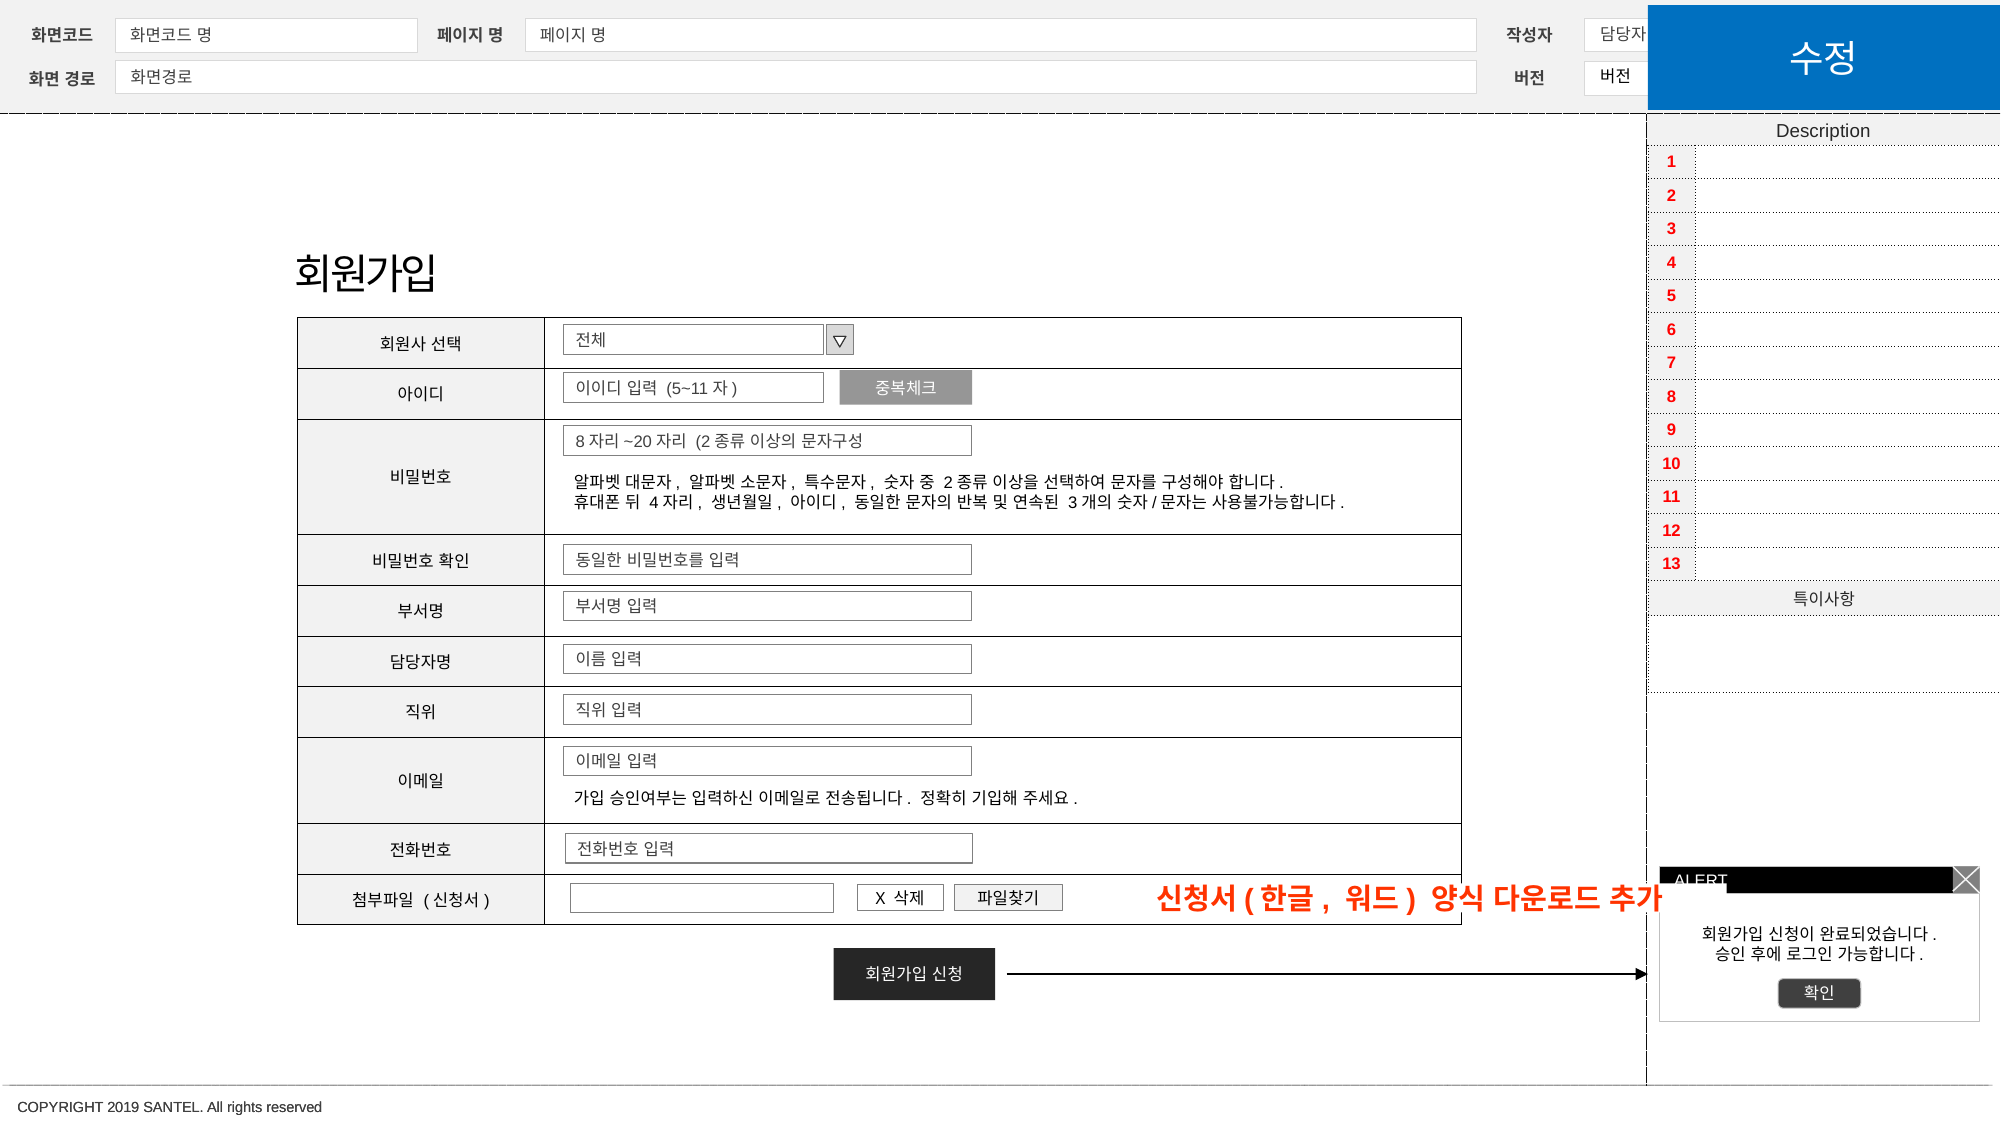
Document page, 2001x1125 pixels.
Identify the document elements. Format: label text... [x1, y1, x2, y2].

table_cell 전화번호 [298, 824, 544, 874]
table_cell 첨부파일 (신청서) [298, 875, 544, 924]
table_cell [545, 535, 1461, 585]
table_cell 직위 [298, 687, 544, 737]
table_cell [1695, 480, 2000, 514]
table_cell [1695, 212, 2000, 246]
text_box 파일찾기 [952, 882, 1064, 913]
table_cell [1695, 447, 2000, 480]
table_cell 12 [1648, 514, 1695, 547]
table_cell 10 [1648, 447, 1695, 480]
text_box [1952, 866, 1980, 894]
table_cell [545, 420, 1461, 534]
table_cell [1695, 179, 2000, 212]
table_cell [545, 637, 1461, 686]
table_cell [545, 586, 1461, 636]
text_box 회원가입 신청이 완료되었습니다. 승인 후에 로그인 가능합니다. [1657, 895, 1982, 1024]
table_cell [1695, 547, 2000, 581]
table_header [1695, 145, 2000, 179]
table_cell [1695, 246, 2000, 279]
text_box 회원가입 신청 [832, 946, 997, 1002]
text_box X 삭제 [855, 882, 945, 913]
text_box [824, 323, 855, 356]
table_cell 특이사항 [1648, 581, 2000, 616]
table_cell [1695, 313, 2000, 346]
table_cell [545, 875, 1461, 924]
table_cell [1695, 380, 2000, 413]
text_box 직위 입력 [562, 693, 973, 726]
table_cell [1695, 279, 2000, 313]
text_box 이이디 입력 (5~11자) [562, 371, 826, 404]
table_cell [1695, 514, 2000, 547]
table_cell [1648, 616, 2000, 693]
table_cell 2 [1648, 179, 1695, 212]
table_cell 11 [1648, 480, 1695, 514]
table_cell [1695, 413, 2000, 447]
text_box 전화번호 입력 [563, 831, 975, 865]
table_cell 7 [1648, 346, 1695, 380]
text_box 신청서(한글, 워드) 양식 다운로드 추가 [1139, 881, 1729, 914]
text_box [831, 334, 848, 349]
text_box 확인 [1776, 976, 1863, 1011]
table_cell [545, 738, 1461, 823]
text_box 중복체크 [838, 368, 974, 407]
table_header [545, 318, 1461, 368]
text_box 동일한 비밀번호를 입력 [562, 543, 973, 576]
table_cell 6 [1648, 313, 1695, 346]
table_cell 5 [1648, 279, 1695, 313]
table_cell [1695, 346, 2000, 380]
text_box 이름 입력 [562, 642, 973, 676]
text_box 부서명 입력 [562, 589, 973, 623]
text_box 전체 [562, 323, 824, 356]
table_cell [545, 369, 1461, 419]
text_box 알파벳 대문자, 알파벳 소문자, 특수문자, 숫자 중 2종류 이상을 선택하여 문자를 구성해야 합니다. 휴대폰 뒤 4자리, 생년월일, 아이디, 동일한 문자의 반복 및 연속된 3개의 숫자/문자는 사용불가능합니다. [557, 460, 1385, 523]
text_box ALERT [1657, 864, 1955, 895]
table_cell 8 [1648, 380, 1695, 413]
table_cell 13 [1648, 547, 1695, 581]
table_cell 아이디 [298, 369, 544, 419]
table_cell [545, 824, 1461, 874]
table_cell 9 [1648, 413, 1695, 447]
table_cell 4 [1648, 246, 1695, 279]
text_box [568, 881, 836, 914]
table_cell 비밀번호 확인 [298, 535, 544, 585]
table_cell 담당자명 [298, 637, 544, 686]
table_header 회원사 선택 [298, 318, 544, 368]
text_box 이메일 입력 [562, 744, 973, 778]
table_cell 이메일 [298, 738, 544, 823]
text_box 회원가입 [279, 240, 702, 306]
table_cell 부서명 [298, 586, 544, 636]
table_header 1 [1648, 145, 1695, 179]
text_box 가입 승인여부는 입력하신 이메일로 전송됩니다. 정확히 기입해 주세요. [557, 779, 1385, 816]
table_cell 3 [1648, 212, 1695, 246]
table_cell 비밀번호 [298, 420, 544, 534]
text_box 수정 [1646, 3, 2000, 112]
text_box 8자리~20자리 (2종류 이상의 문자구성 [562, 424, 973, 457]
table_cell [545, 687, 1461, 737]
